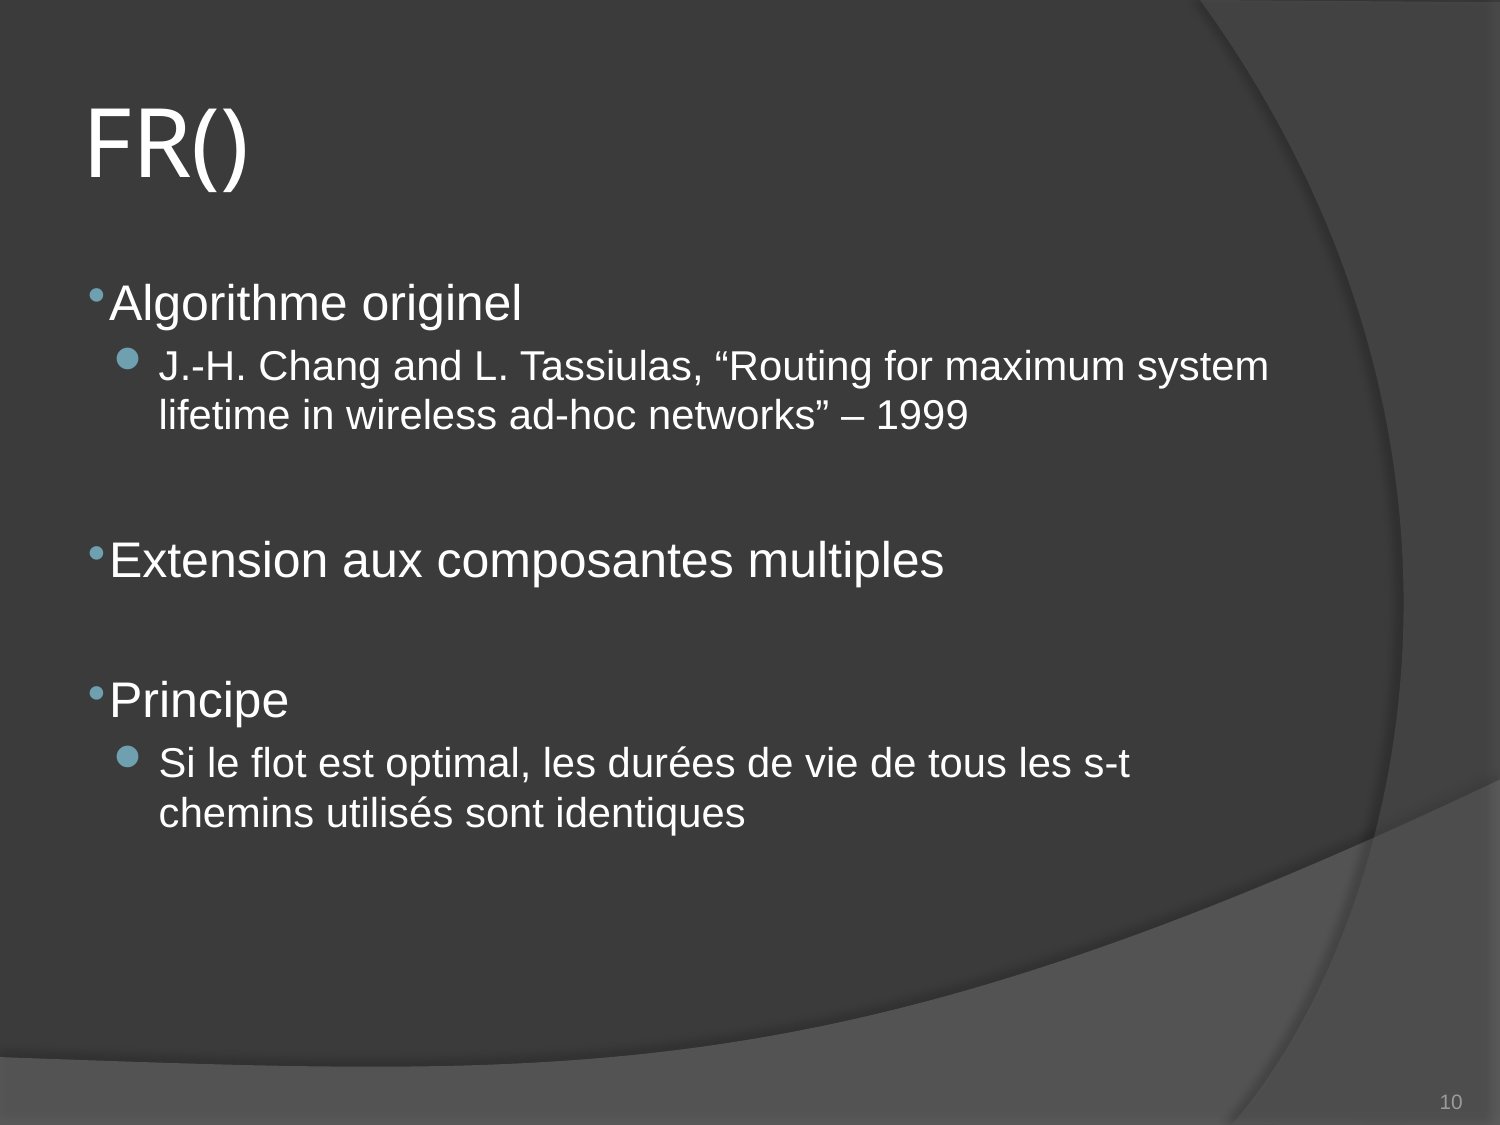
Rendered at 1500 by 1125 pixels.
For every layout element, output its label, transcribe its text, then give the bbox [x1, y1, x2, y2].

slide_number 9 [1337, 1053, 1463, 1114]
list Algorithme originel J.-H. Chang and L. Tassiulas, “Routing for maximum system lifetime in wireless ad-hoc networks” – 1999 Extension aux composantes multiples Principe Si le flot est optimal, les durées de vie de tous les s-t chemins utilisés sont identiques [75, 262, 1300, 1005]
title FR() [75, 45, 1300, 233]
